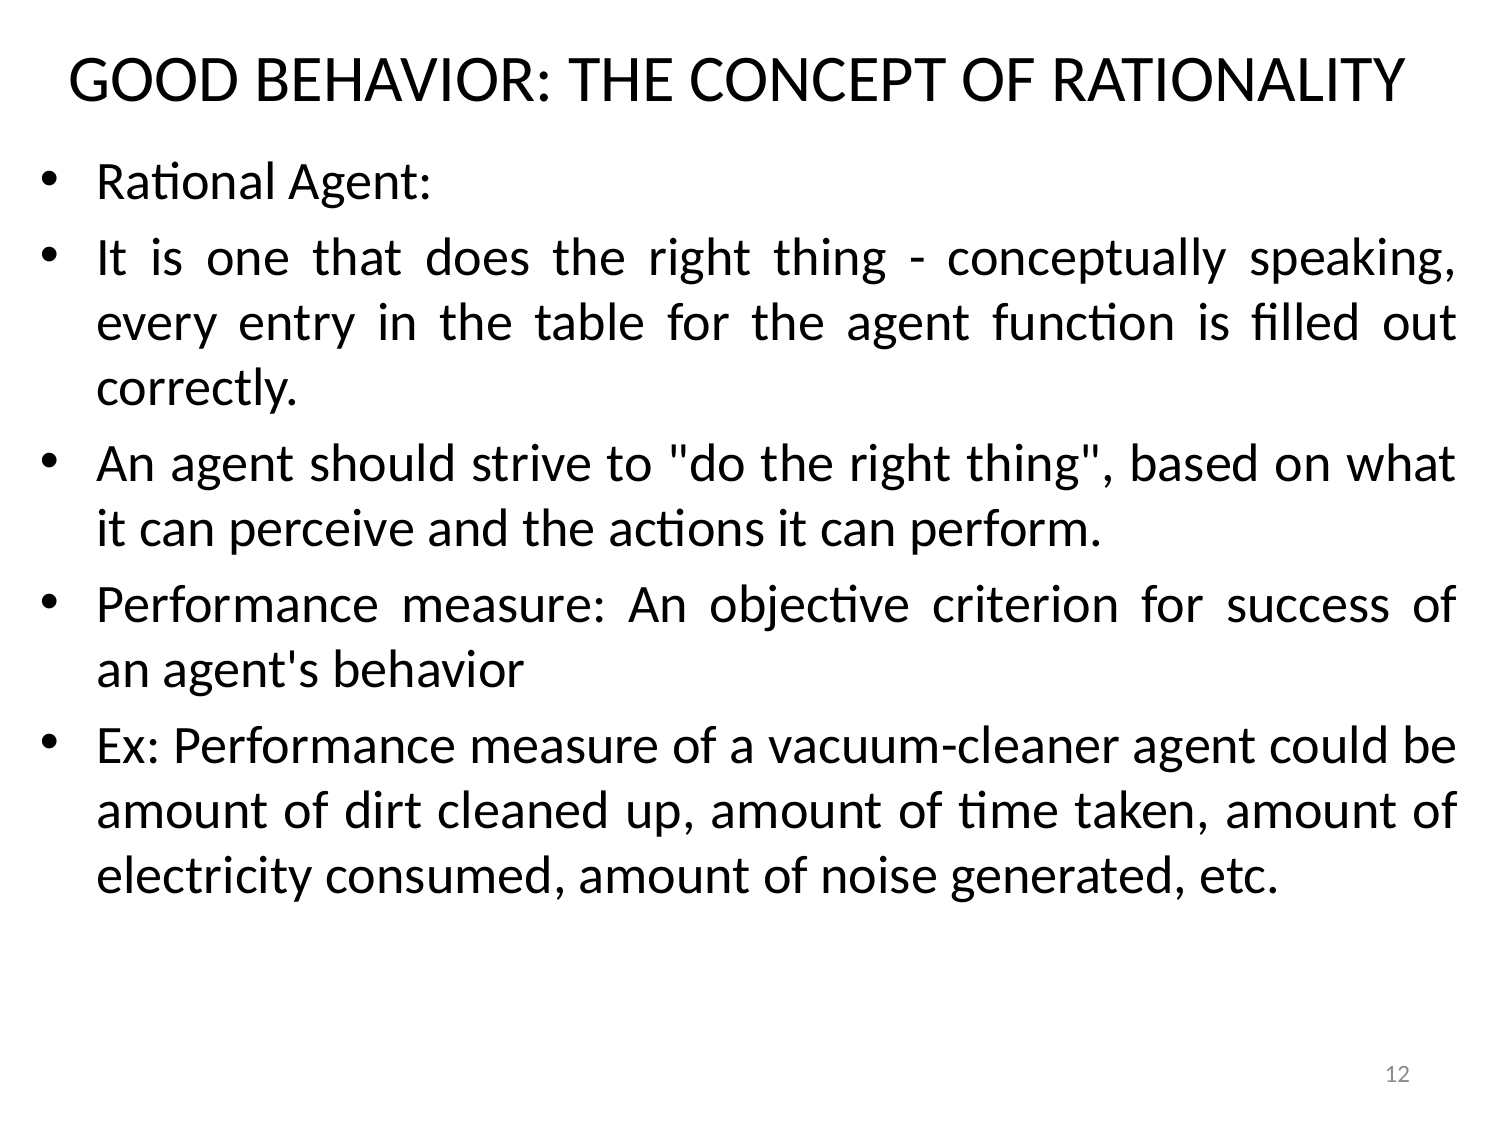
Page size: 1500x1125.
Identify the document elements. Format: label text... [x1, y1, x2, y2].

slide_number 12 [1074, 1042, 1425, 1103]
title GOOD BEHAVIOR: THE CONCEPT OF RATIONALITY [24, 12, 1450, 137]
list Rational Agent: It is one that does the right thing - conceptually speaking, every entry in the table for the agent function is filled out correctly. An agent should strive to "do the right thing", based on what it can perceive and the actions it can perform. Performance measure: An objective criterion for success of an agent's behavior Ex: Performance measure of a vacuum-cleaner agent could be amount of dirt cleaned up, amount of time taken, amount of electricity consumed, amount of noise generated, etc. [24, 137, 1475, 1075]
